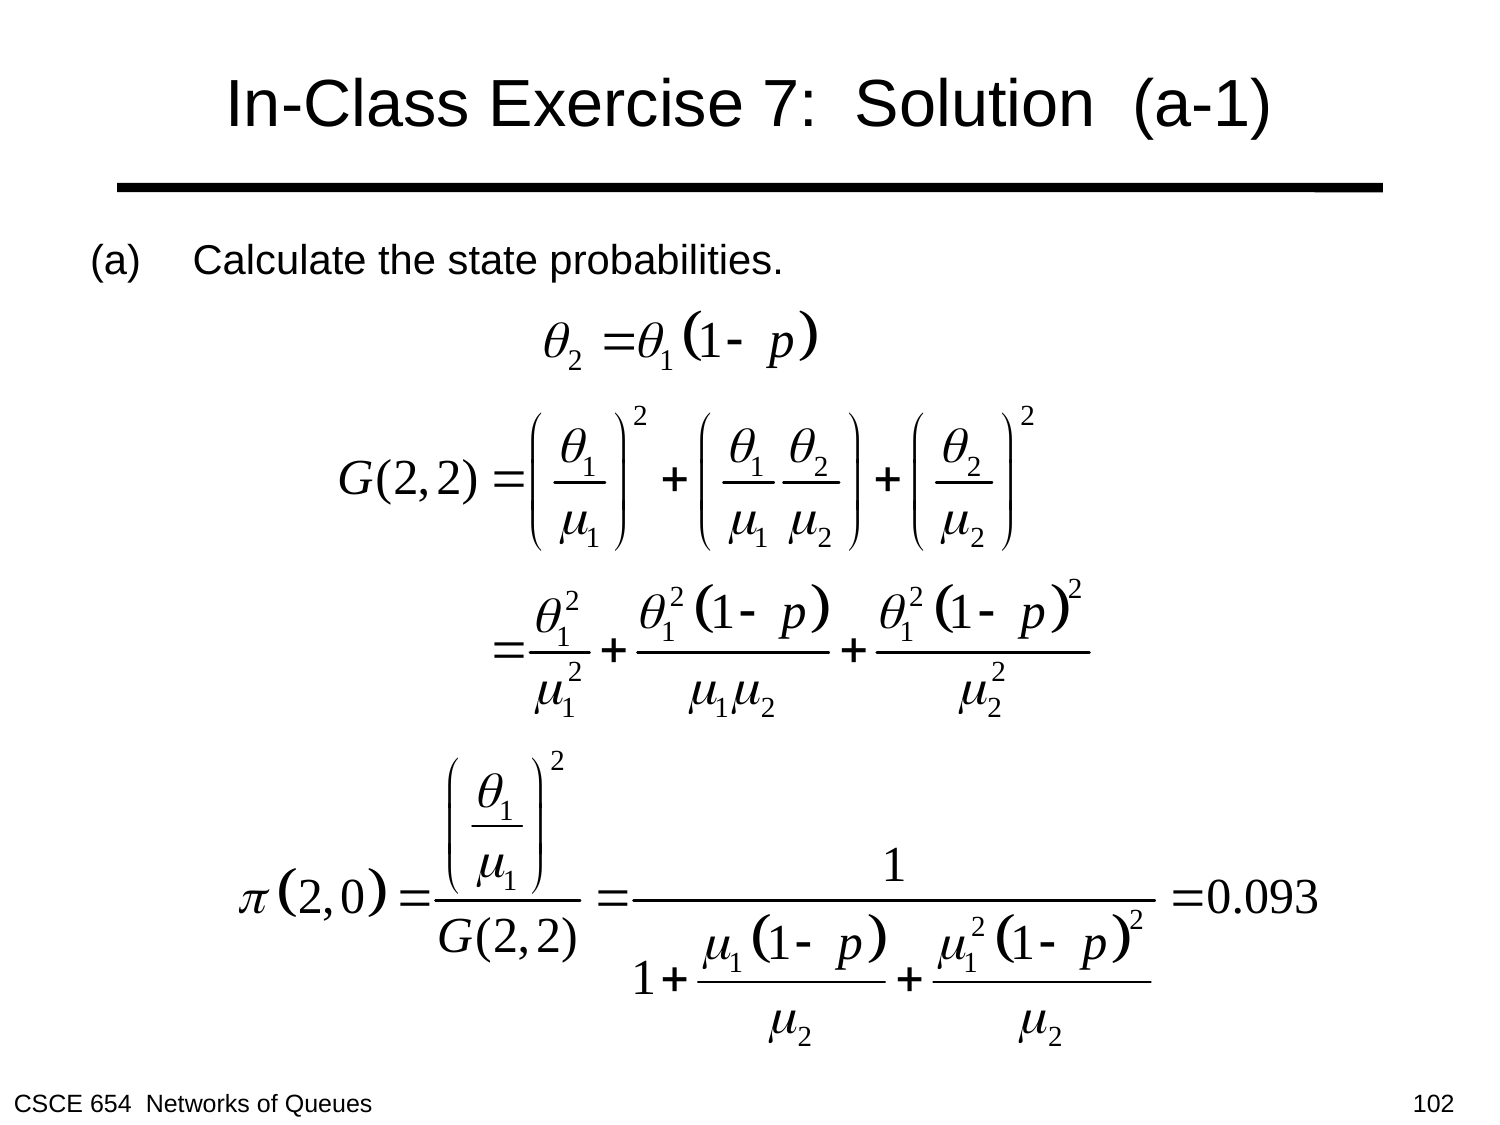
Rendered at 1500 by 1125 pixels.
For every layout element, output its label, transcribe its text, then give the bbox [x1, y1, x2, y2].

list (a) Calculate the state probabilities. [75, 224, 1425, 1005]
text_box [330, 391, 1098, 726]
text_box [536, 300, 820, 385]
title In-Class Exercise 7: Solution (a-1) [75, 24, 1425, 175]
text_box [232, 736, 1325, 1054]
